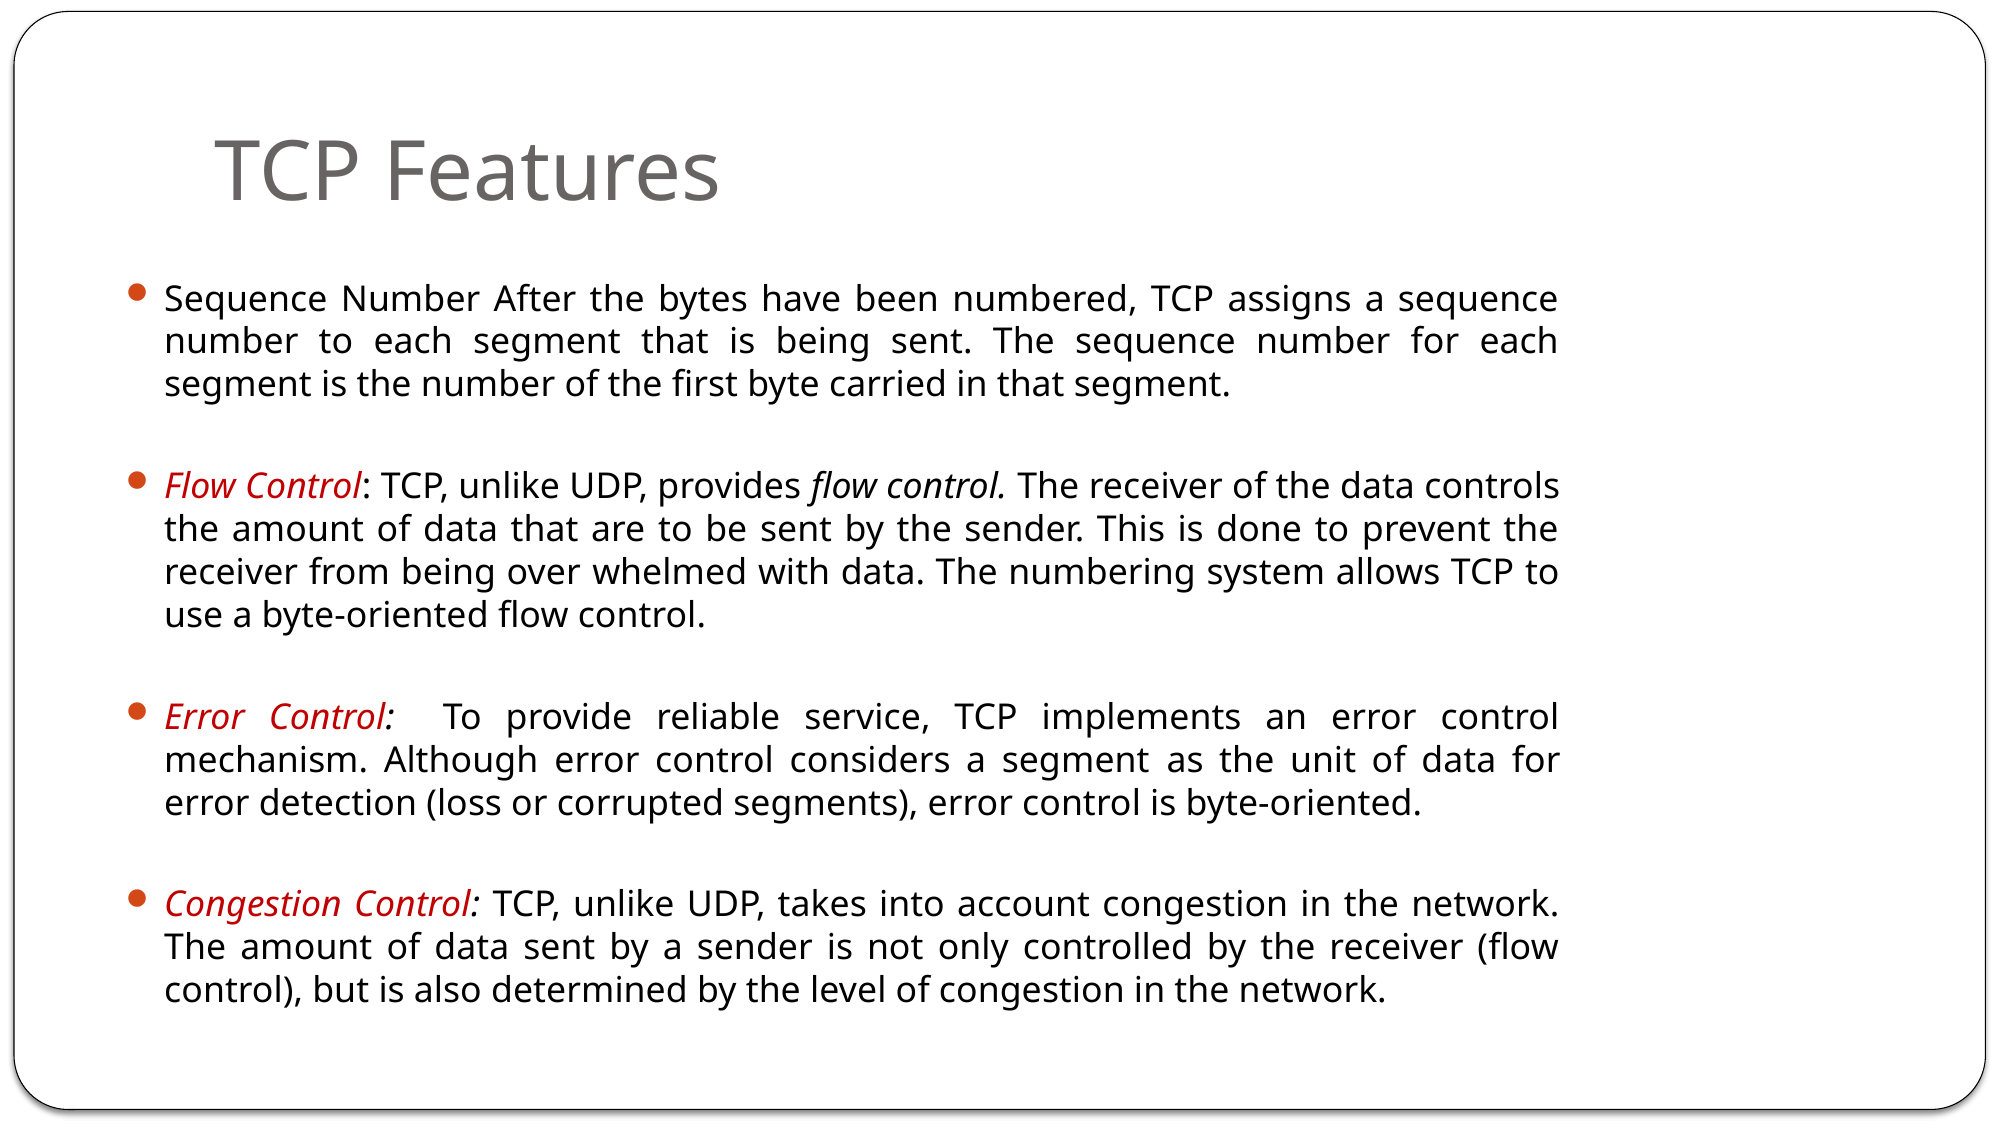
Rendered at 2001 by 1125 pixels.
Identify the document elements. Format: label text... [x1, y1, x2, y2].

list Sequence Number After the bytes have been numbered, TCP assigns a sequence number to each segment that is being sent. The sequence number for each segment is the number of the first byte carried in that segment. Flow Control: TCP, unlike UDP, provides flow control. The receiver of the data controls the amount of data that are to be sent by the sender. This is done to prevent the receiver from being over­ whelmed with data. The numbering system allows TCP to use a byte-oriented flow control. Error Control: To provide reliable service, TCP implements an error control mechanism. Although error control considers a segment as the unit of data for error detection (loss or corrupted segments), error control is byte-oriented. Congestion Control: TCP, unlike UDP, takes into account congestion in the network. The amount of data sent by a sender is not only controlled by the receiver (flow control), but is also determined by the level of congestion in the network. [111, 267, 1576, 1019]
title TCP Features [200, 45, 1900, 233]
